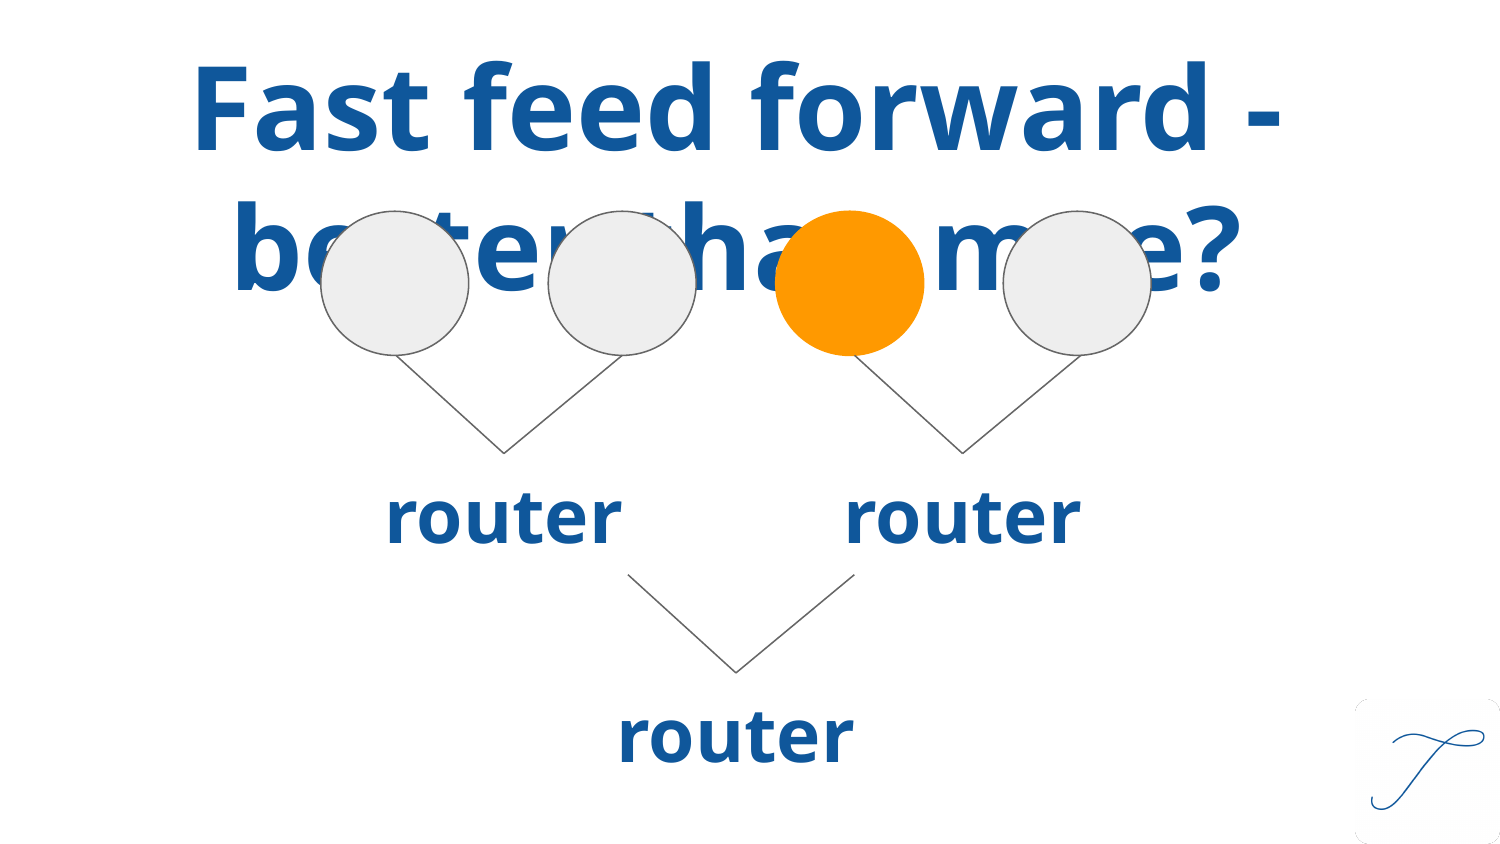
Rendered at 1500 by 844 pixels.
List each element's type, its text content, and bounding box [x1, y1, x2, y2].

text_box [320, 211, 469, 356]
text_box [548, 211, 697, 356]
text_box router [257, 453, 716, 574]
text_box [735, 574, 855, 674]
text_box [962, 355, 1082, 454]
text_box [775, 211, 924, 356]
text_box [854, 355, 960, 454]
text_box [1003, 211, 1152, 356]
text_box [395, 355, 501, 454]
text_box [503, 355, 623, 454]
text_box router [489, 672, 982, 793]
title Fast feed forward - better than moe? [89, 18, 1383, 145]
text_box router [716, 453, 1209, 574]
picture [1355, 699, 1500, 844]
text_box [627, 574, 734, 674]
